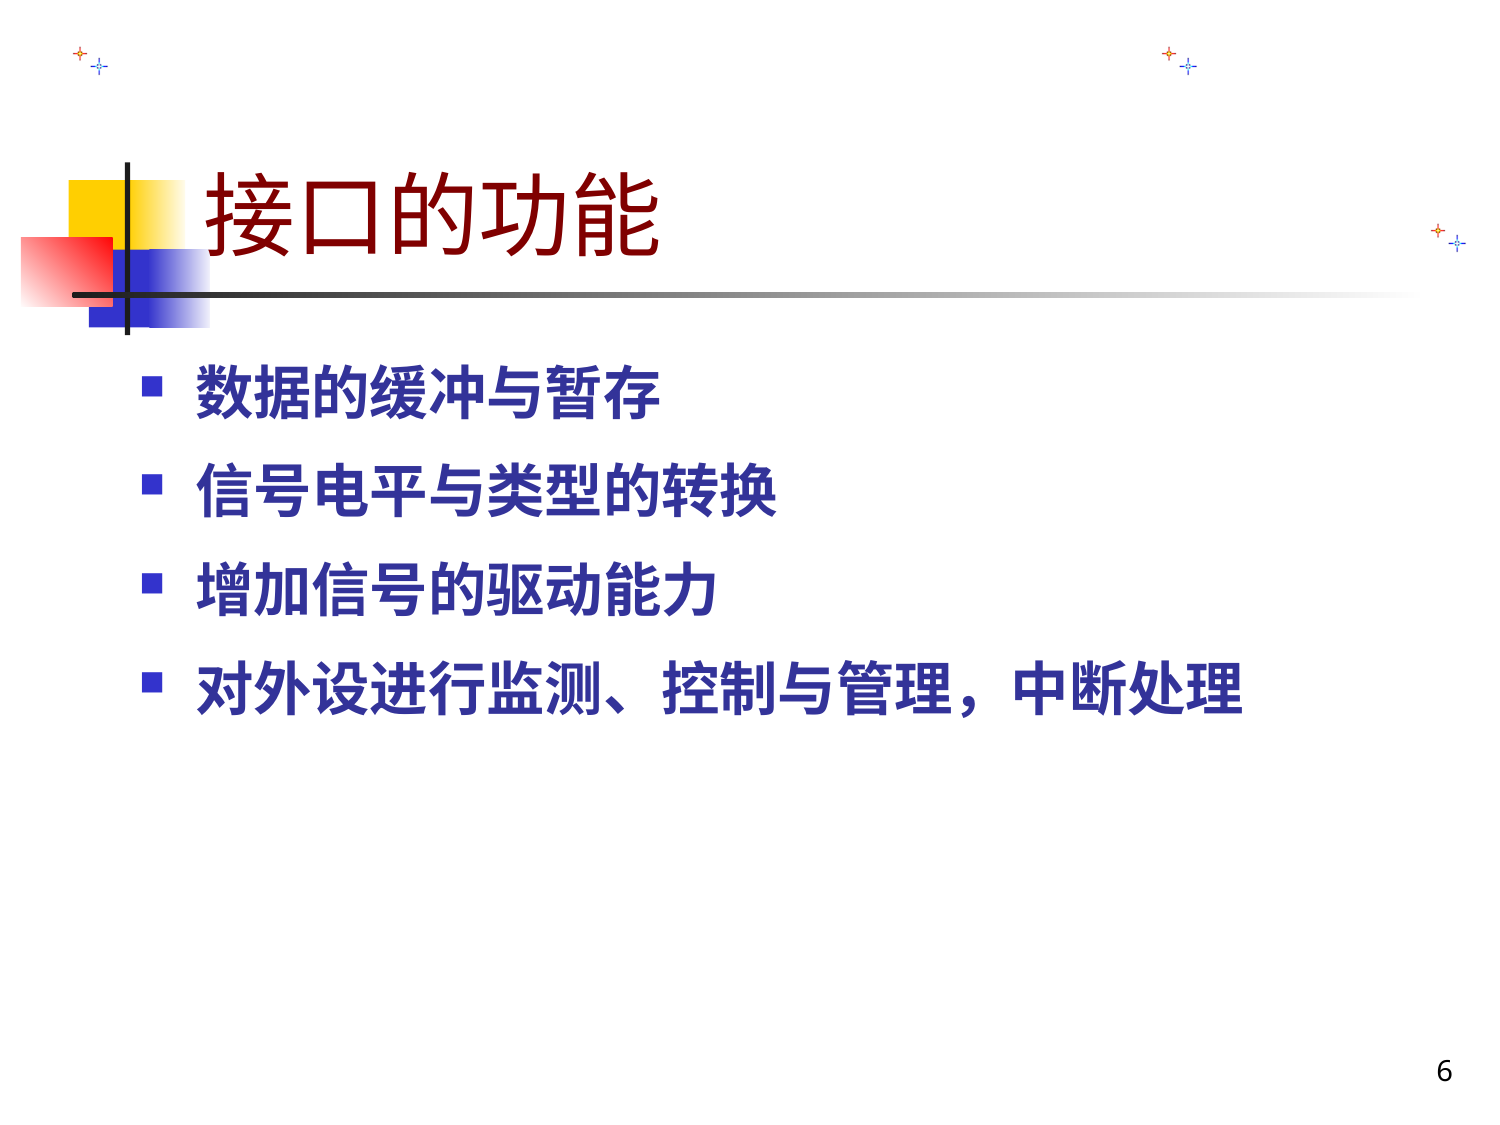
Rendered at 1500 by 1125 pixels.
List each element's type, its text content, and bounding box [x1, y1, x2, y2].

picture [62, 42, 113, 93]
text_box 6 [1155, 1024, 1468, 1100]
list 数据的缓冲与暂存 信号电平与类型的转换 增加信号的驱动能力 对外设进行监测、控制与管理，中断处理 [123, 334, 1412, 988]
title 接口的功能 [188, 34, 1468, 276]
